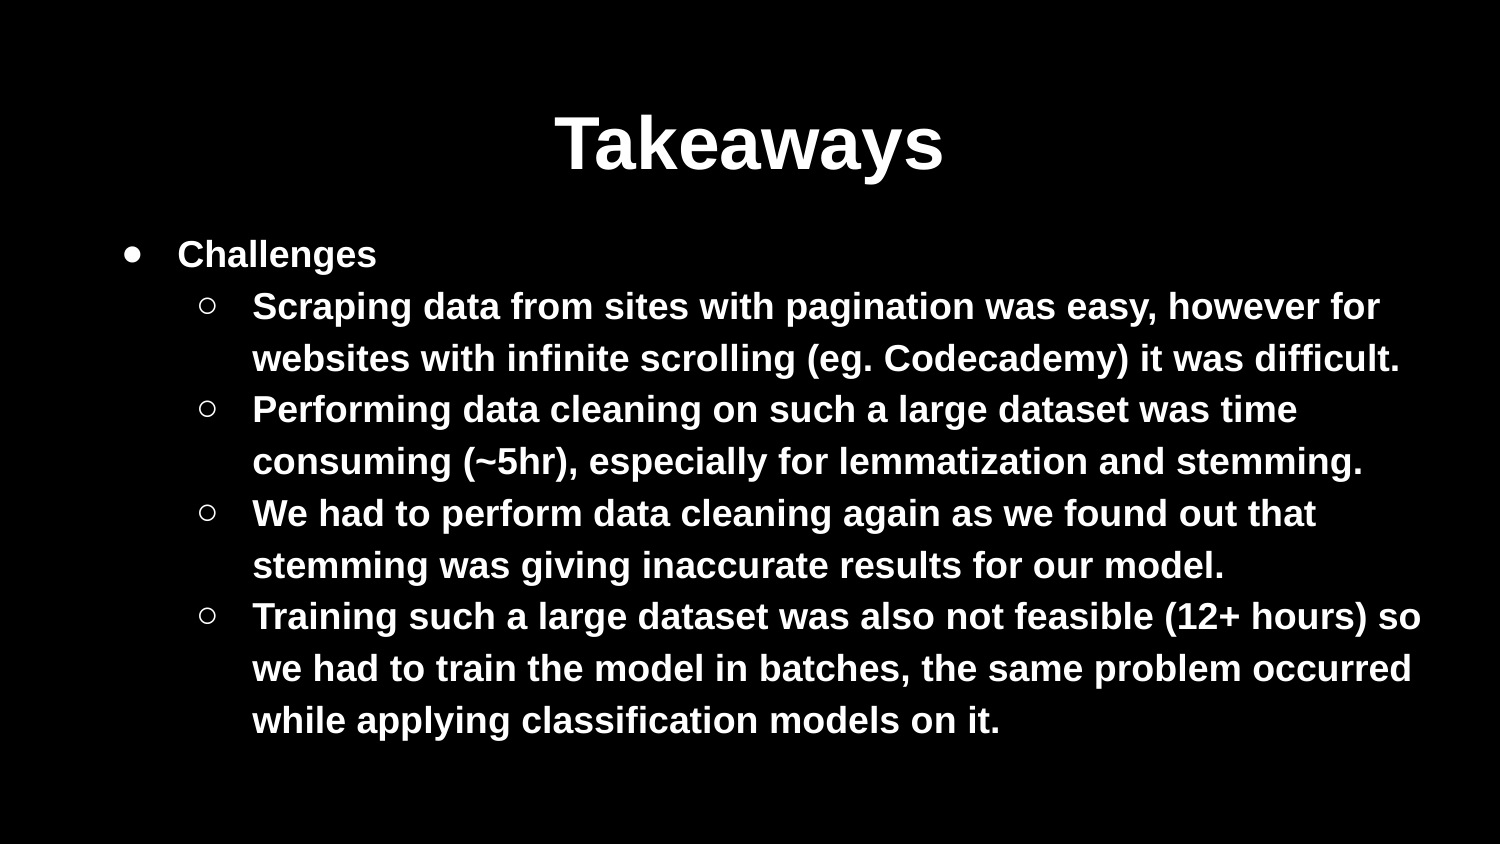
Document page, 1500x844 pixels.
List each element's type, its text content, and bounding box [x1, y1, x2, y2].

text_box Challenges Scraping data from sites with pagination was easy, however for websites with infinite scrolling (eg. Codecademy) it was difficult. Performing data cleaning on such a large dataset was time consuming (~5hr), especially for lemmatization and stemming. We had to perform data cleaning again as we found out that stemming was giving inaccurate results for our model. Training such a large dataset was also not feasible (12+ hours) so we had to train the model in batches, the same problem occurred while applying classification models on it. [87, 208, 1457, 834]
title Takeaways [51, 70, 1449, 209]
